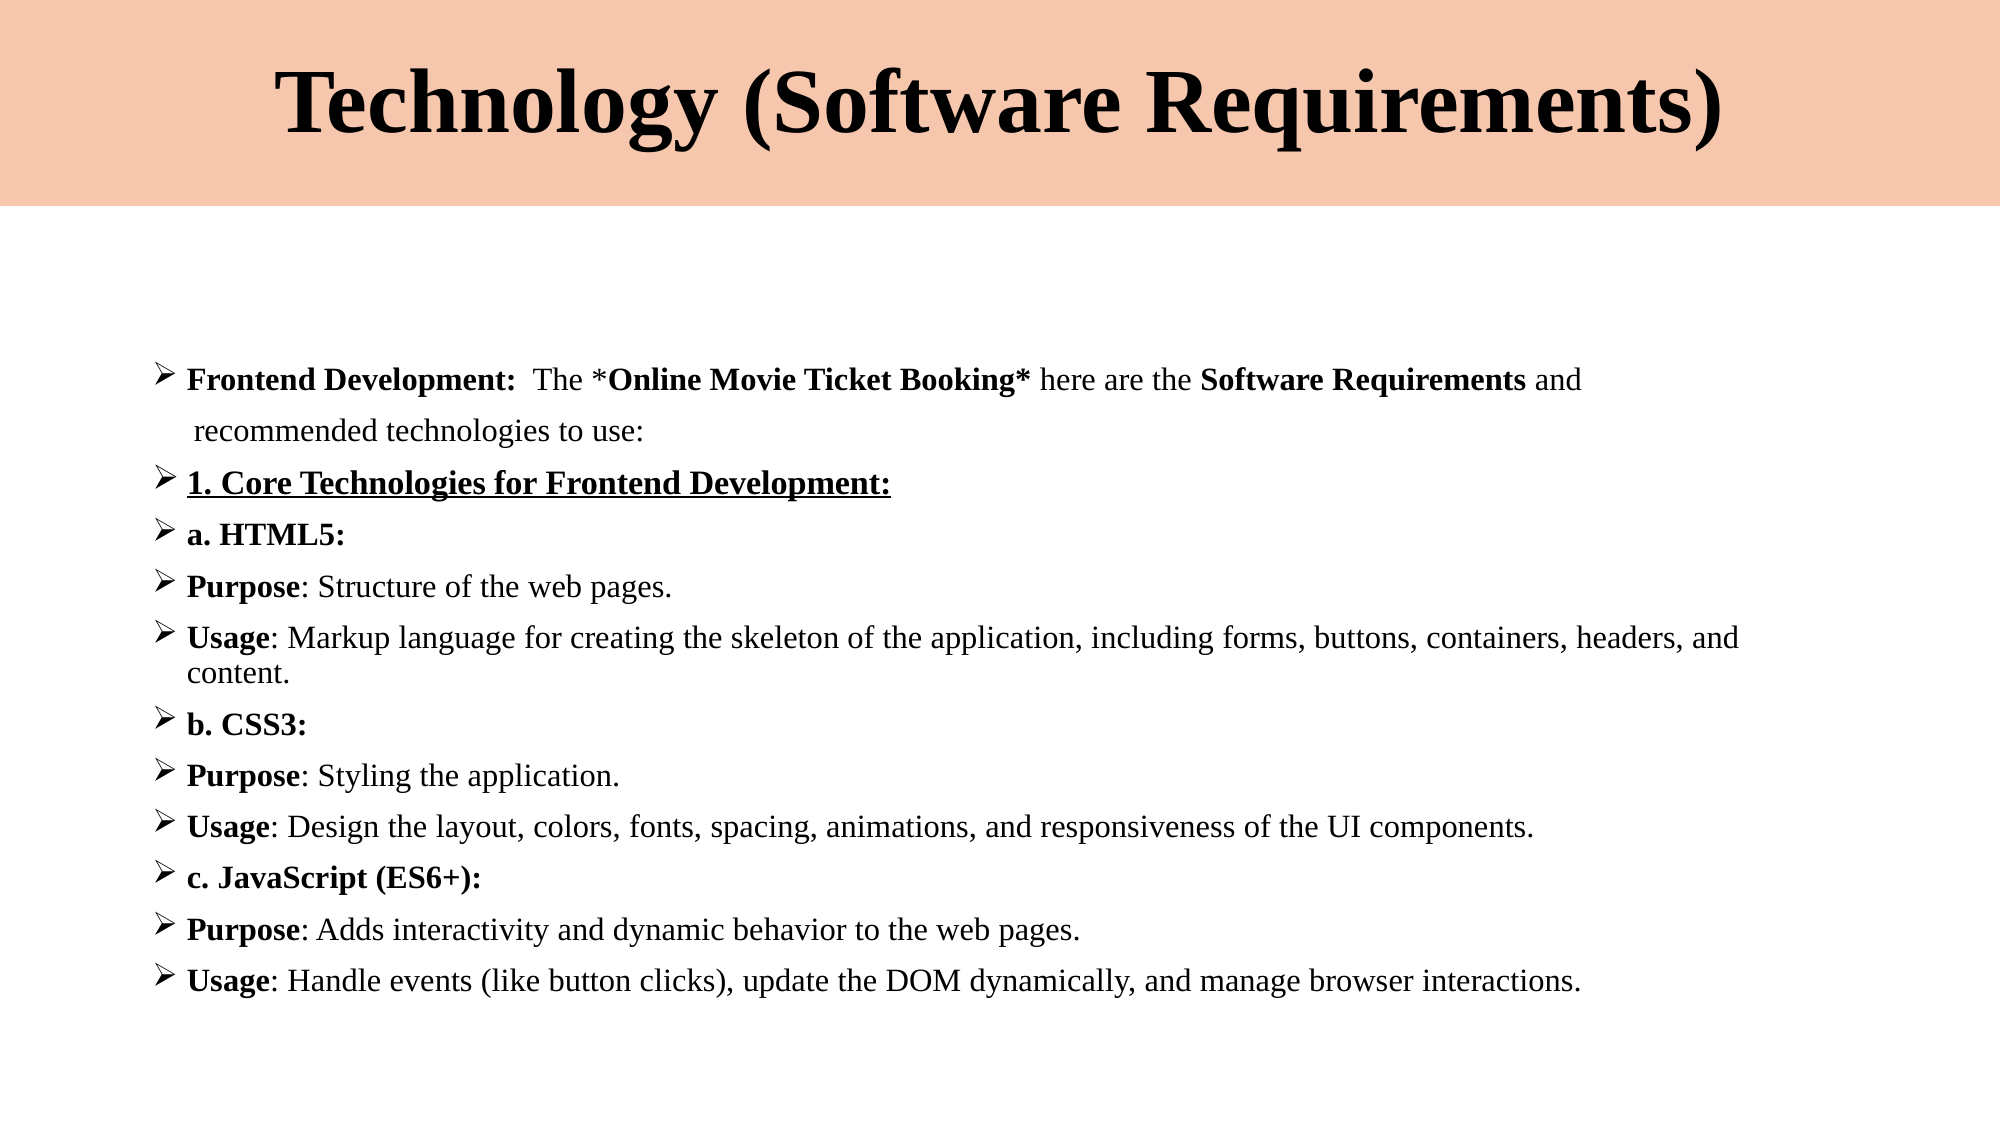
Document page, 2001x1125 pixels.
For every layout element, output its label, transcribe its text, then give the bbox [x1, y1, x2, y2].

title Technology (Software Requirements) [0, 0, 2000, 206]
list Frontend Development: The *Online Movie Ticket Booking* here are the Software Requirements and recommended technologies to use: 1. Core Technologies for Frontend Development: a. HTML5: Purpose: Structure of the web pages. Usage: Markup language for creating the skeleton of the application, including forms, buttons, containers, headers, and content. b. CSS3: Purpose: Styling the application. Usage: Design the layout, colors, fonts, spacing, animations, and responsiveness of the UI components. c. JavaScript (ES6+): Purpose: Adds interactivity and dynamic behavior to the web pages. Usage: Handle events (like button clicks), update the DOM dynamically, and manage browser interactions. [137, 299, 1863, 1014]
